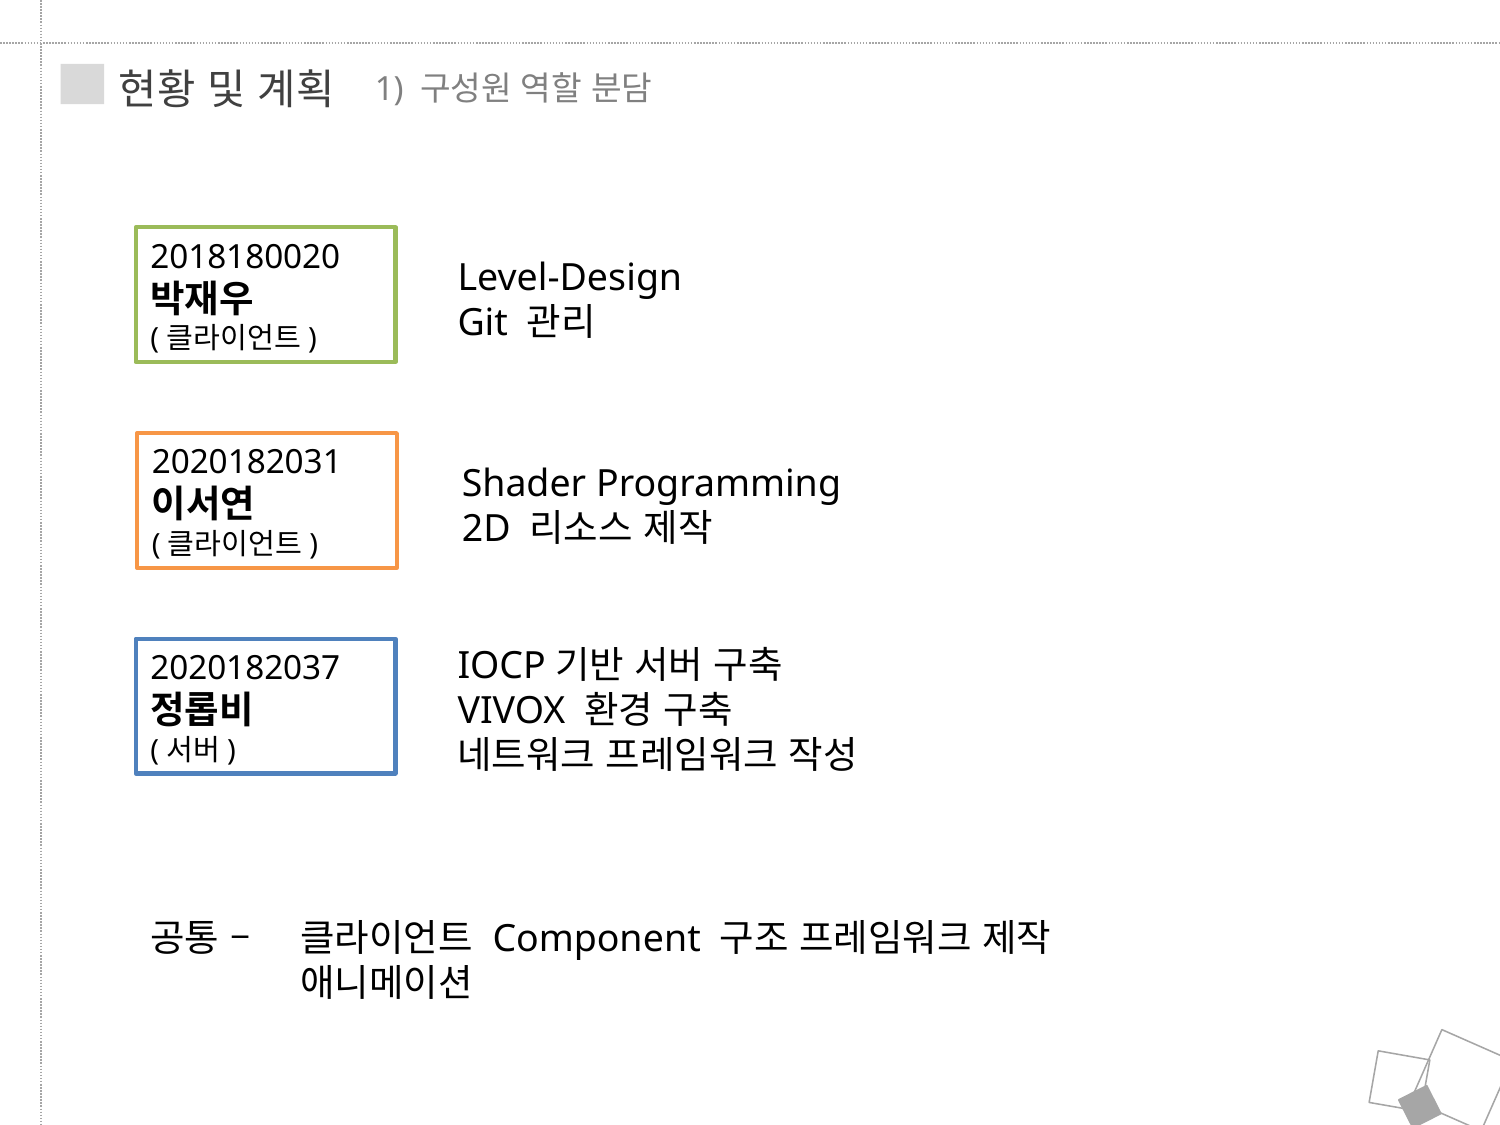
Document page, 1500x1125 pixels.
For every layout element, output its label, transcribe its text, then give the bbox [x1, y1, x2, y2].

text_box Level-Design Git 관리 [442, 245, 1454, 350]
text_box 2018180020 박재우 (클라이언트) [134, 225, 398, 364]
text_box IOCP기반 서버 구축 VIVOX 환경 구축 네트워크 프레임워크 작성 [442, 633, 1454, 784]
text_box 2020182037 정롭비 (서버) [134, 637, 398, 776]
text_box [59, 62, 104, 106]
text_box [1373, 1041, 1500, 1123]
text_box 1) 구성원 역할 분담 [359, 60, 727, 115]
text_box 2020182031 이서연 (클라이언트) [135, 431, 399, 570]
text_box 공통 – 클라이언트 Component 구조 프레임워크 제작 애니메이션 [135, 906, 1147, 1056]
text_box Shader Programming 2D 리소스 제작 [447, 451, 1458, 557]
text_box 현황 및 계획 [104, 55, 396, 120]
